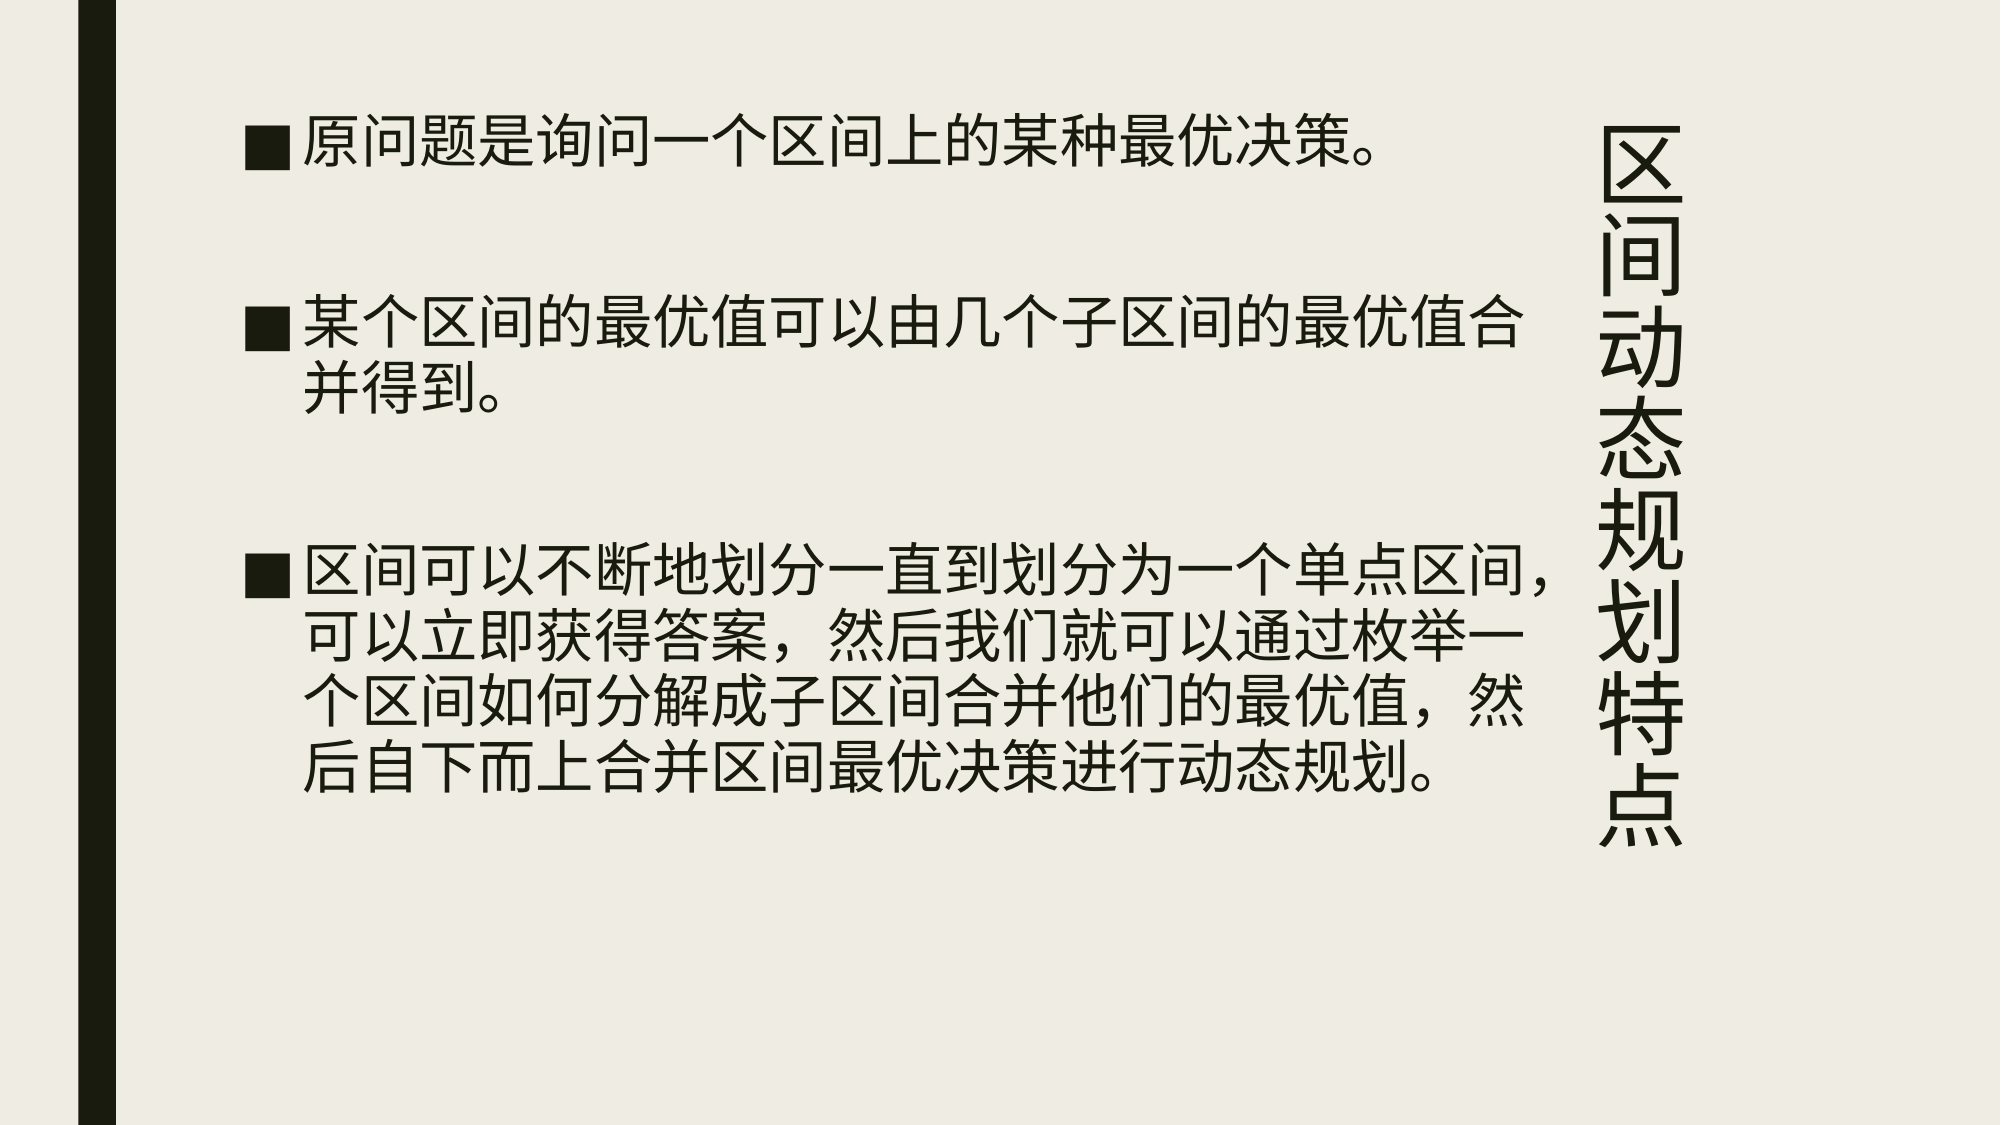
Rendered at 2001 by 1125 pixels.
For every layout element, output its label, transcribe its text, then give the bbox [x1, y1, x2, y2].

list 原问题是询问一个区间上的某种最优决策。 某个区间的最优值可以由几个子区间的最优值合并得到。 区间可以不断地划分一直到划分为一个单点区间，可以立即获得答案，然后我们就可以通过枚举一个区间如何分解成子区间合并他们的最优值，然后自下而上合并区间最优决策进行动态规划。 [225, 102, 1567, 889]
title 区间动态规划特点 [1574, 102, 1832, 963]
